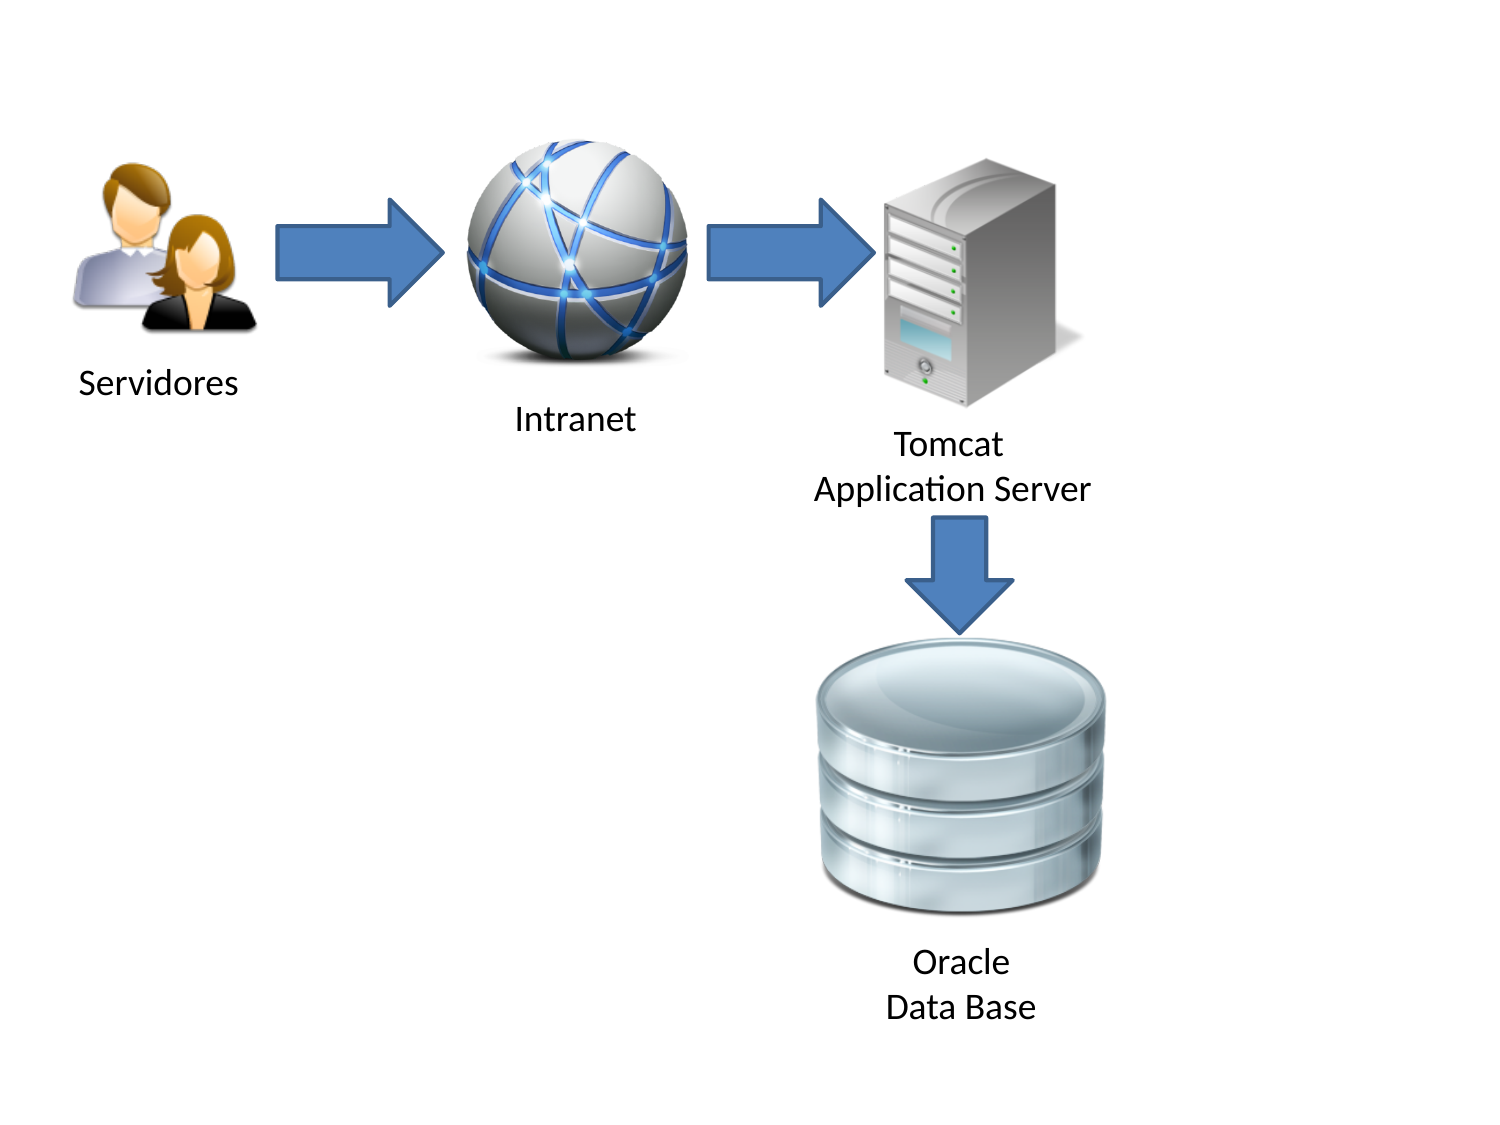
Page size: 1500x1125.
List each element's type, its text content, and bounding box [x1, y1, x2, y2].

text_box [275, 197, 437, 308]
text_box [714, 197, 874, 308]
text_box Tomcat Application Server [799, 411, 1107, 517]
picture [64, 152, 266, 353]
text_box Intranet [499, 393, 652, 447]
picture [879, 152, 1146, 419]
picture [813, 633, 1110, 929]
text_box [904, 515, 1015, 631]
text_box Oracle Data Base [871, 938, 1052, 1035]
picture [442, 119, 709, 386]
text_box Servidores [63, 359, 254, 411]
